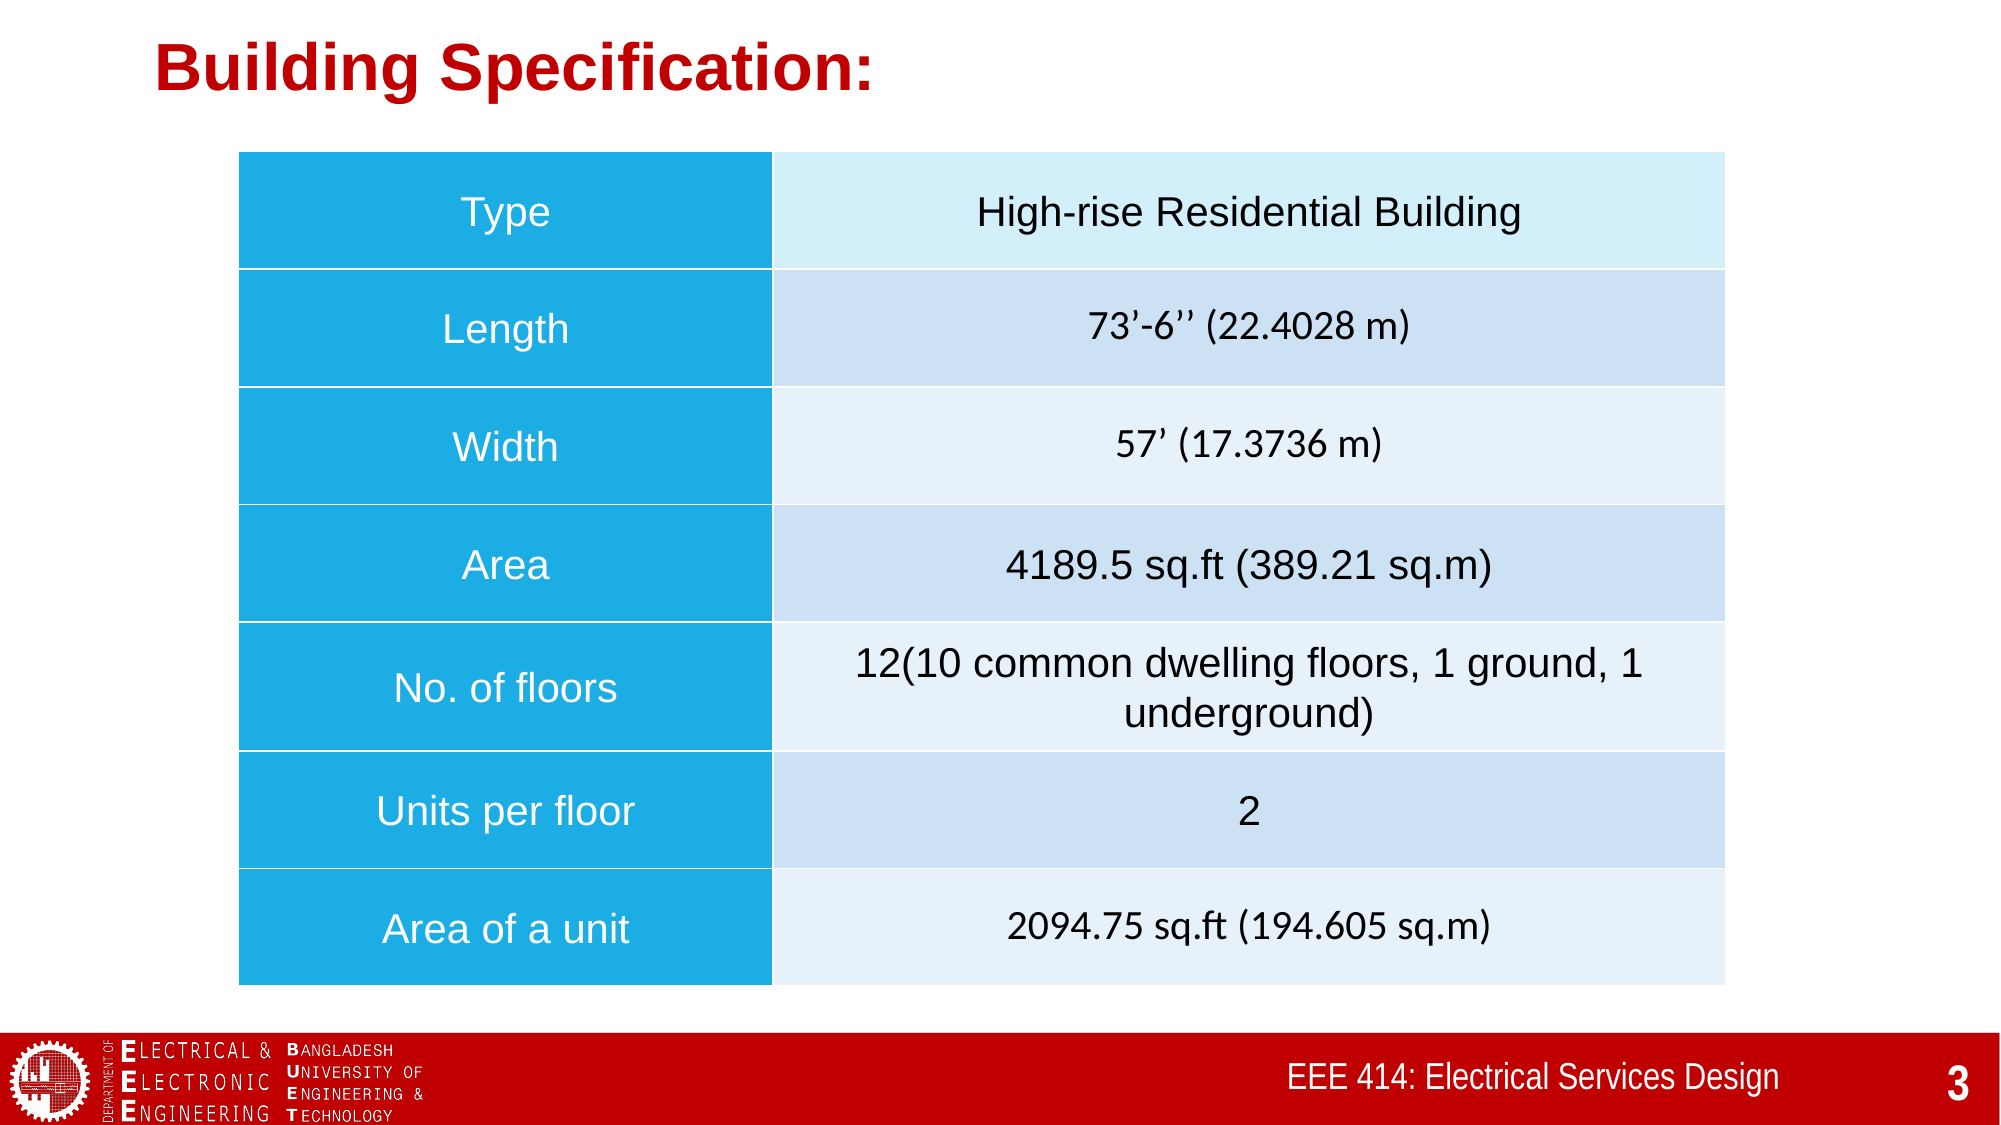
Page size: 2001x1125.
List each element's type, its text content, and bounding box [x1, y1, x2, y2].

table_cell 4189.5 sq.ft (389.21 sq.m) [774, 505, 1725, 621]
slide_number 3 [1874, 1049, 1985, 1119]
table_cell 12(10 common dwelling floors, 1 ground, 1 underground) [774, 623, 1725, 750]
table_cell 73’-6’’ (22.4028 m) [774, 270, 1725, 386]
table_header High-rise Residential Building [774, 152, 1725, 268]
table_cell Area of a unit [239, 869, 772, 985]
table_cell 2094.75 sq.ft (194.605 sq.m) [774, 869, 1725, 985]
text_box Building Specification: [140, 25, 1380, 112]
picture [8, 1039, 437, 1123]
table_cell Area [239, 505, 772, 621]
table_cell Length [239, 270, 772, 386]
table_header Type [239, 152, 772, 268]
table_cell 57’ (17.3736 m) [774, 388, 1725, 504]
slide_number EEE 414: Electrical Services Design [1272, 1044, 1875, 1118]
table_cell Width [239, 388, 772, 504]
table_cell No. of floors [239, 623, 772, 750]
table_cell Units per floor [239, 752, 772, 868]
table_cell 2 [774, 752, 1725, 868]
